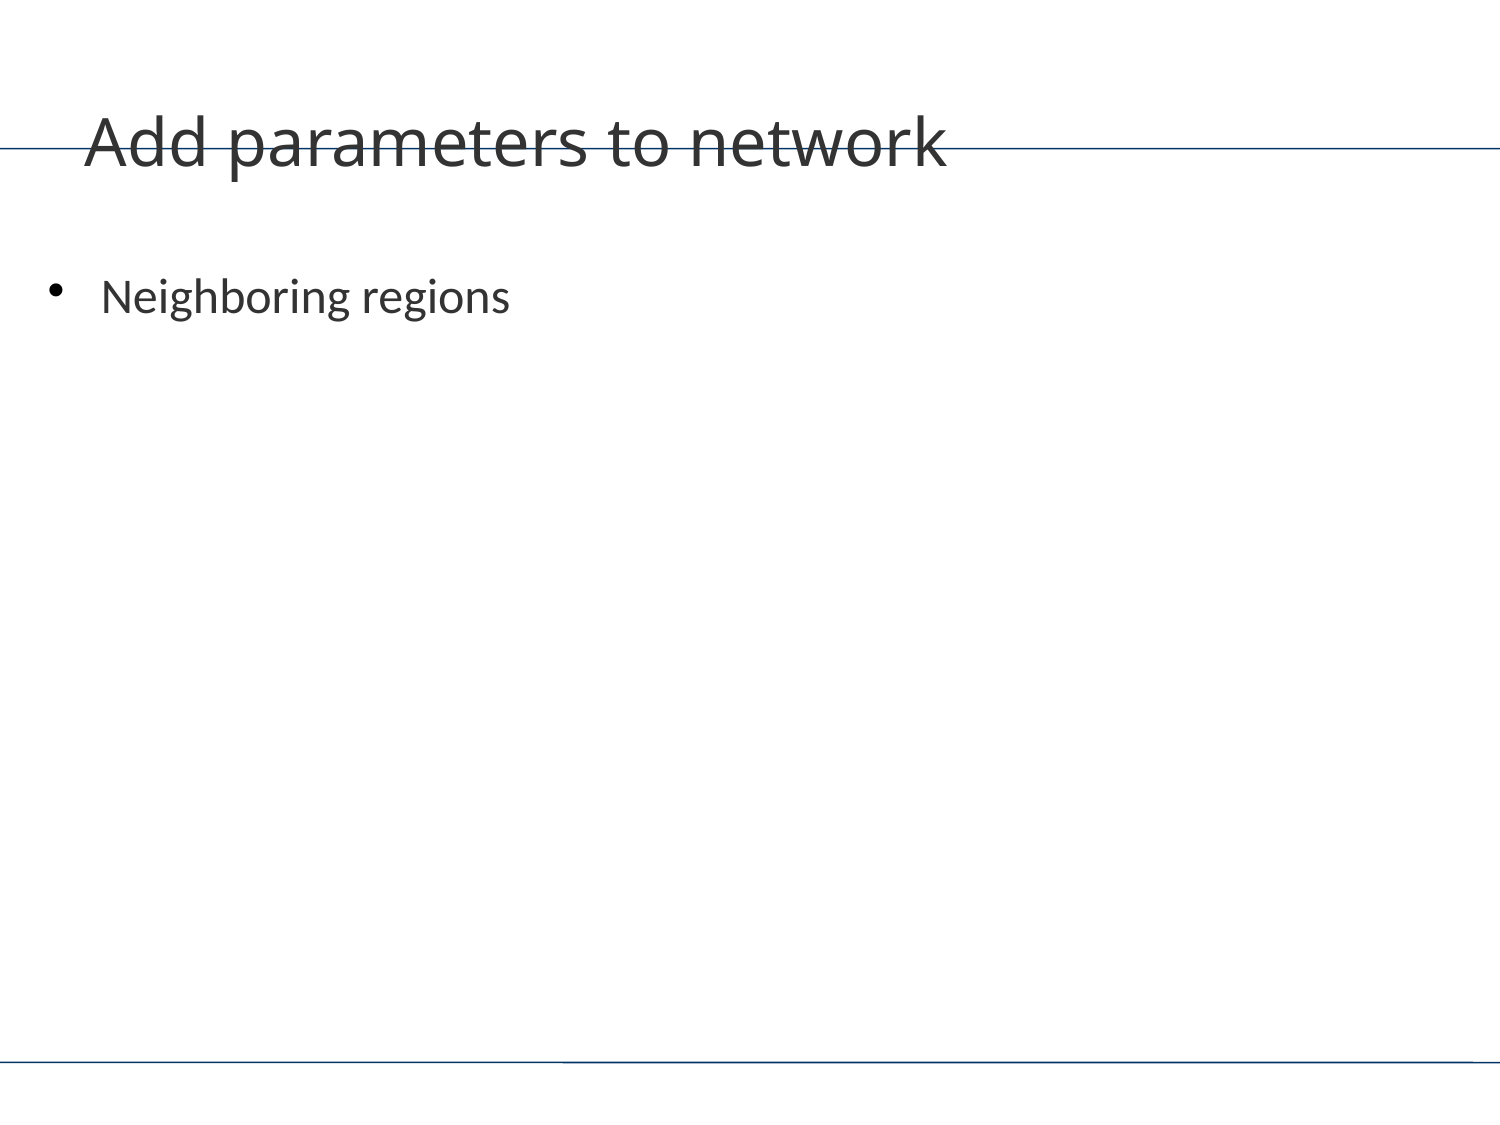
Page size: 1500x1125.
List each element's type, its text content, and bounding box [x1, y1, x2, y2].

text_box Neighboring regions [29, 263, 1455, 1065]
text_box Add parameters to network [84, 59, 1455, 220]
